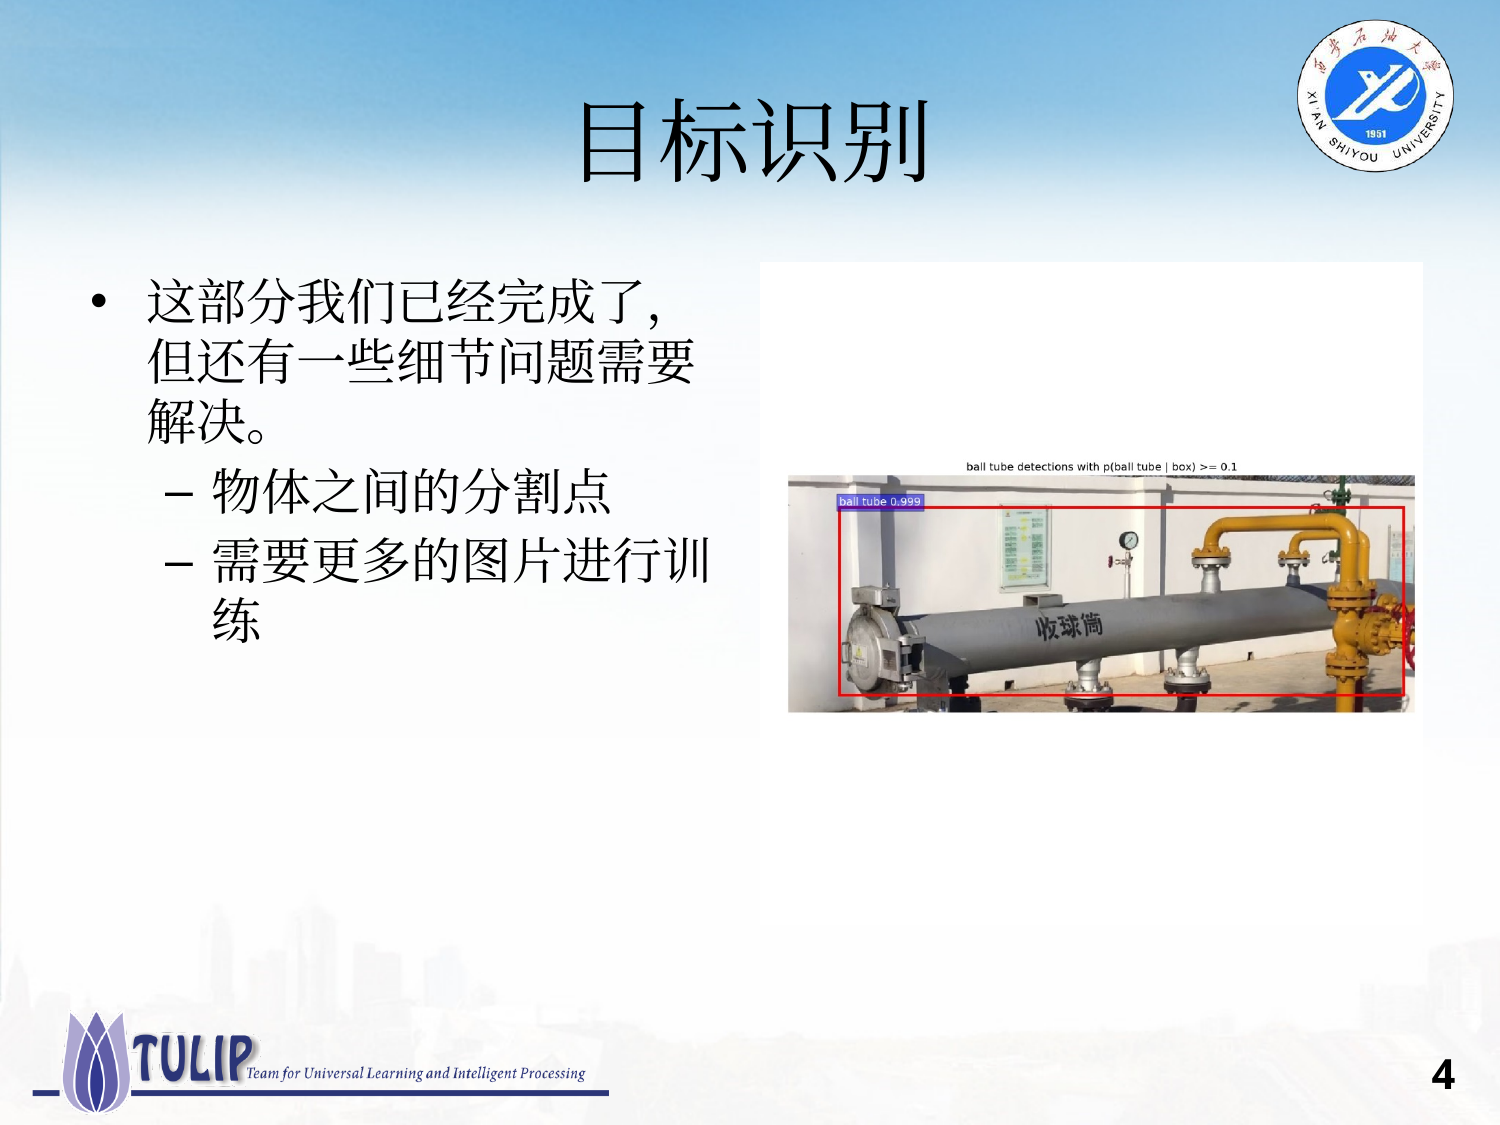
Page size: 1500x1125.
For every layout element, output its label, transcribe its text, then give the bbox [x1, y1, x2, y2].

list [759, 262, 1423, 926]
picture [0, 0, 1500, 1125]
slide_number 3 [1120, 1045, 1471, 1106]
list 这部分我们已经完成了，但还有一些细节问题需要解决。 物体之间的分割点 需要更多的图片进行训练 [75, 262, 738, 1005]
title 目标识别 [75, 45, 1425, 233]
